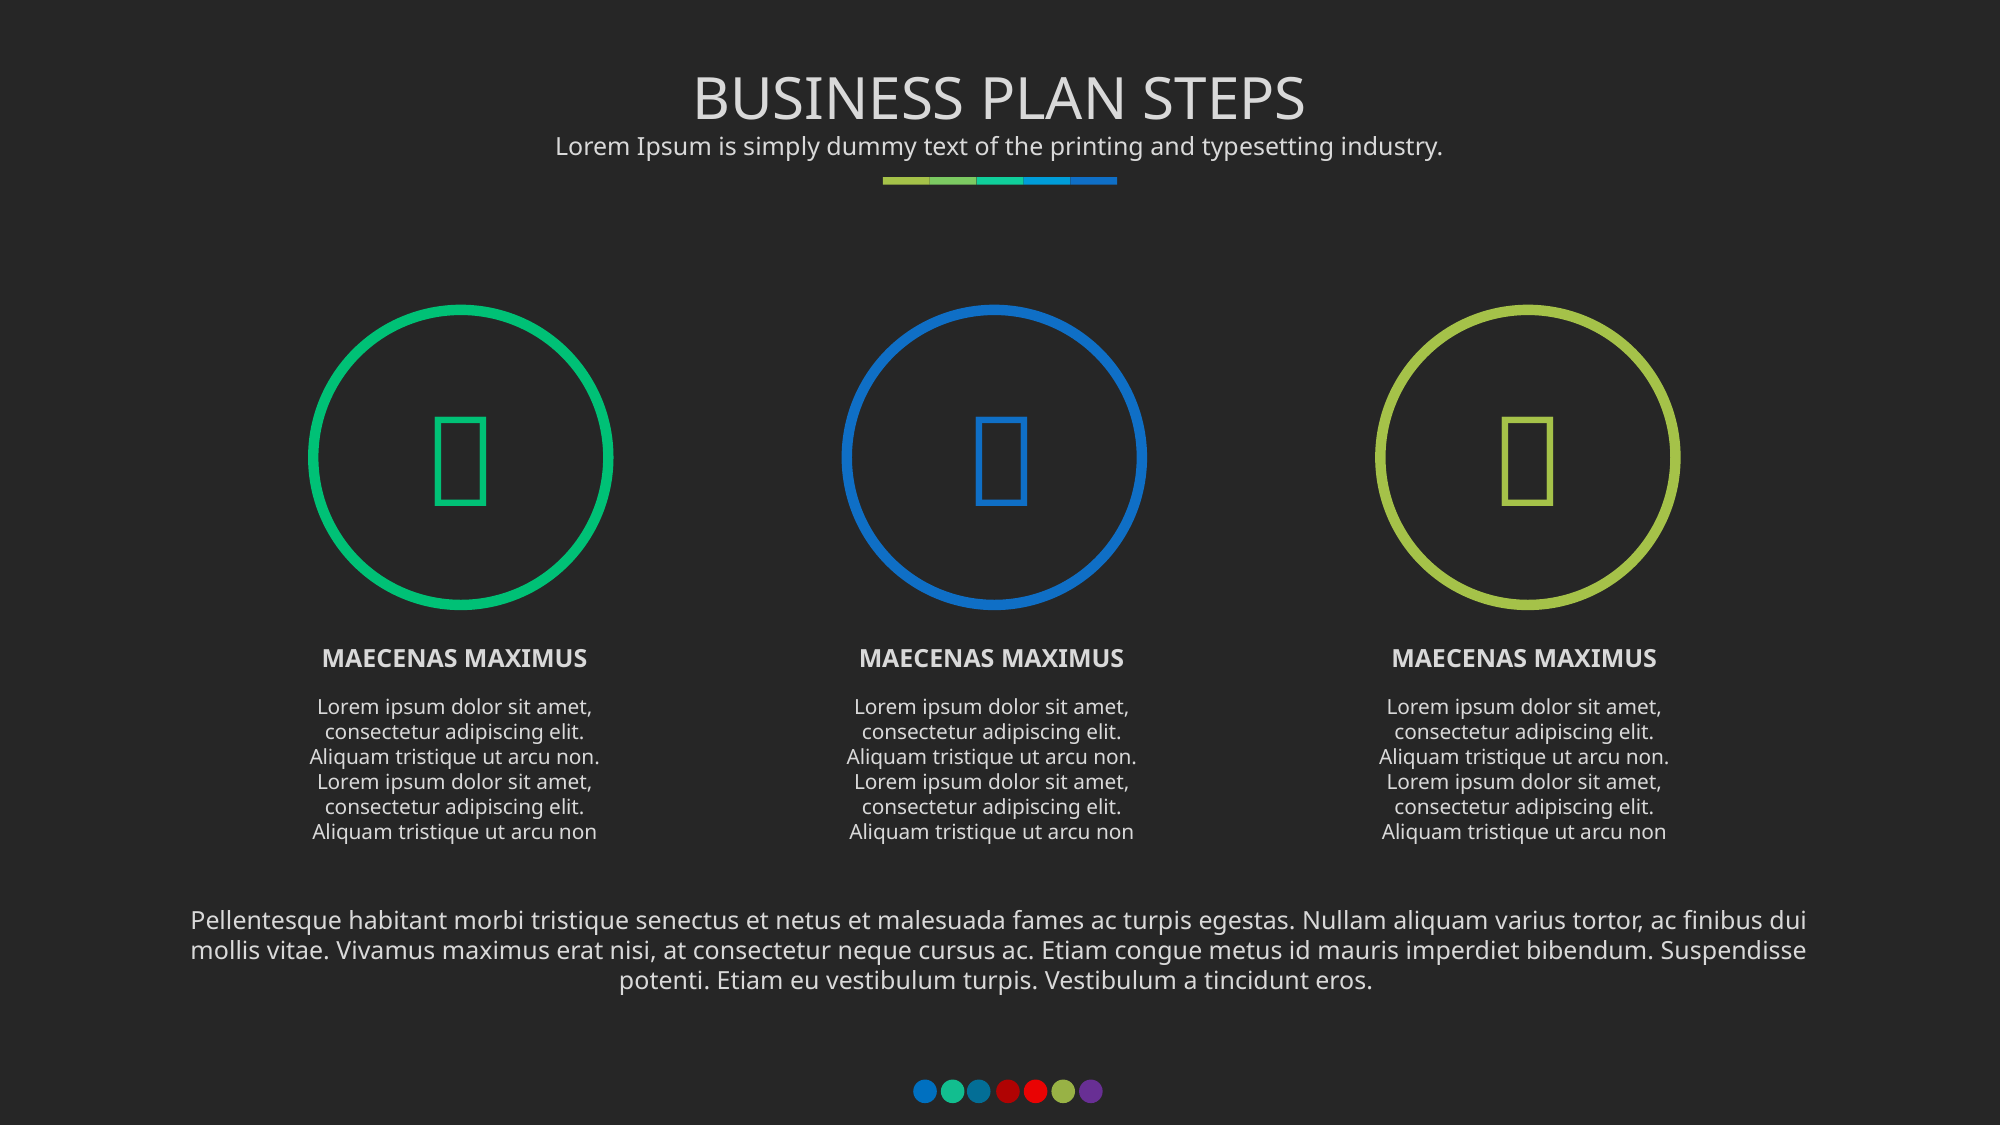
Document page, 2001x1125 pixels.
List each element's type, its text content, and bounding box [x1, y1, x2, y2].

text_box Lorem Ipsum is simply dummy text of the printing and typesetting industry. [494, 122, 1506, 168]
text_box Pellentesque habitant morbi tristique senectus et netus et malesuada fames ac turpis egestas. Nullam aliquam varius tortor, ac finibus dui mollis vitae. Vivamus maximus erat nisi, at consectetur neque cursus ac. Etiam congue metus id mauris imperdiet bibendum. Suspendisse potenti. Etiam eu vestibulum turpis. Vestibulum a tincidunt eros. [143, 897, 1856, 1002]
text_box Lorem ipsum dolor sit amet, consectetur adipiscing elit. Aliquam tristique ut arcu non. Lorem ipsum dolor sit amet, consectetur adipiscing elit. Aliquam tristique ut arcu non [1351, 686, 1698, 876]
text_box [1379, 308, 1677, 606]
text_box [882, 177, 1118, 185]
text_box Lorem ipsum dolor sit amet, consectetur adipiscing elit. Aliquam tristique ut arcu non. Lorem ipsum dolor sit amet, consectetur adipiscing elit. Aliquam tristique ut arcu non [819, 686, 1165, 876]
text_box MAECENAS MAXIMUS [839, 635, 1145, 681]
text_box  [1469, 373, 1587, 539]
text_box MAECENAS MAXIMUS [302, 635, 608, 681]
text_box [845, 308, 1143, 606]
text_box Lorem ipsum dolor sit amet, consectetur adipiscing elit. Aliquam tristique ut arcu non. Lorem ipsum dolor sit amet, consectetur adipiscing elit. Aliquam tristique ut arcu non [281, 686, 628, 876]
text_box MAECENAS MAXIMUS [1371, 635, 1677, 681]
text_box [312, 308, 610, 606]
text_box BUSINESS PLAN STEPS [407, 59, 1593, 133]
text_box  [949, 373, 1055, 539]
text_box  [408, 373, 513, 539]
